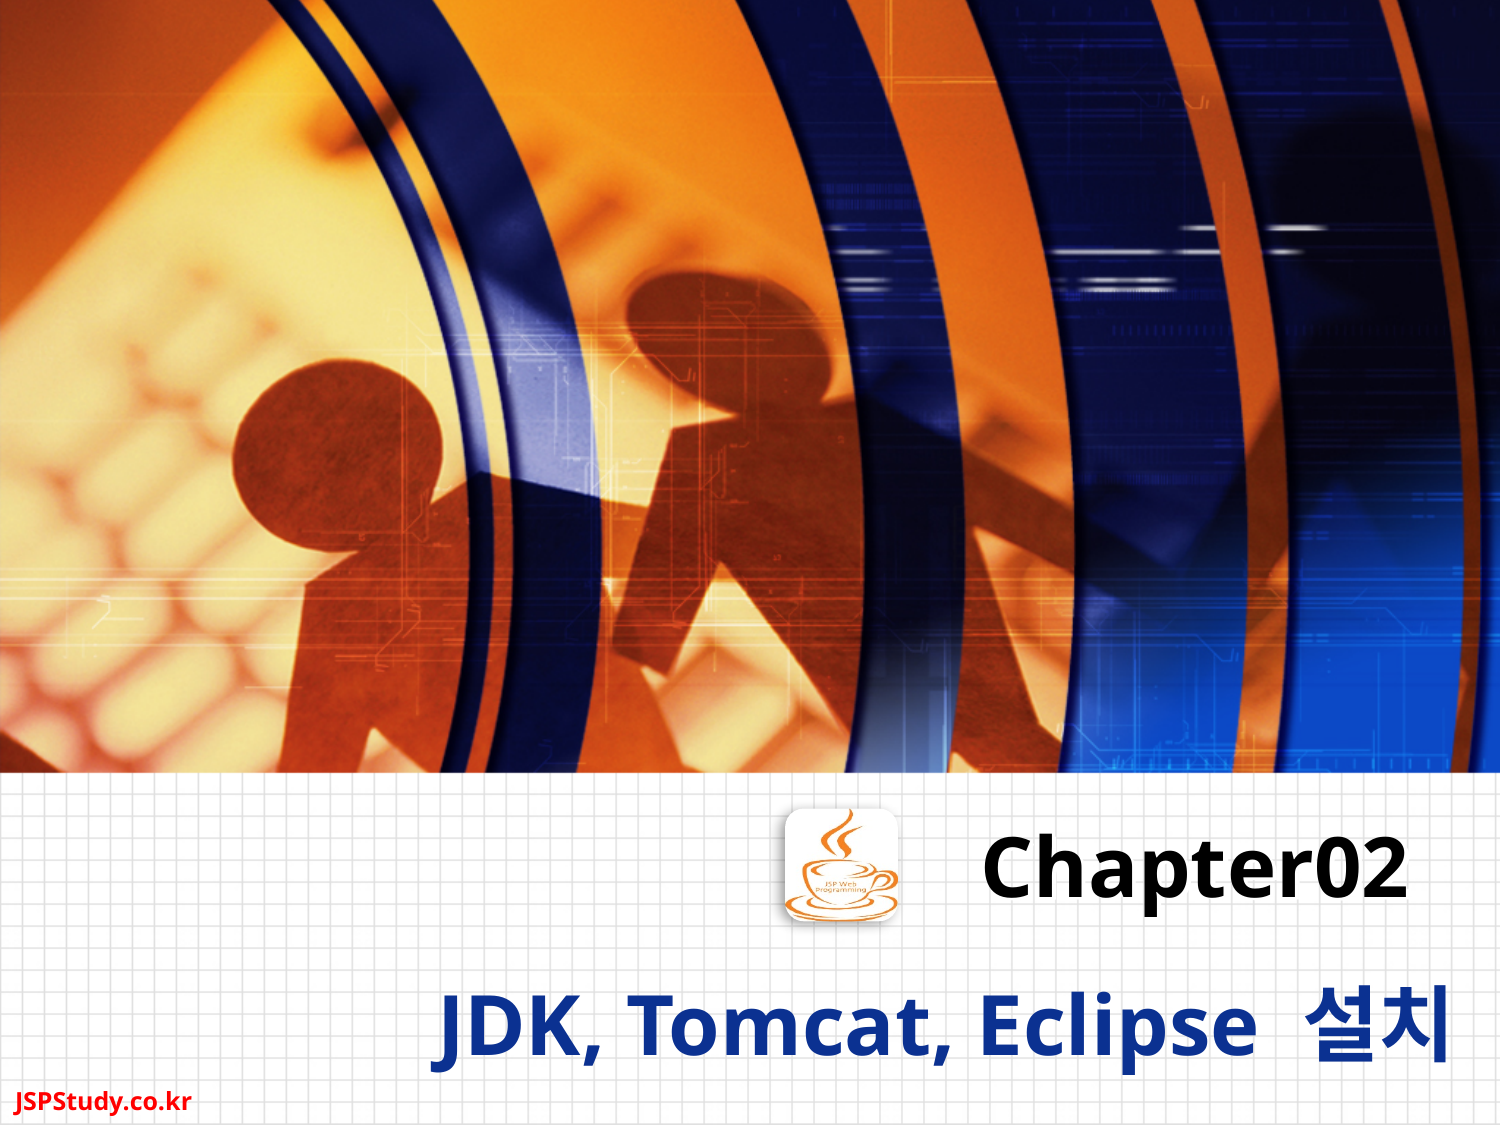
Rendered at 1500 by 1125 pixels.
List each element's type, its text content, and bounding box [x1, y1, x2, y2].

footer JSPStudy.co.kr [0, 1077, 476, 1125]
subtitle JDK, Tomcat, Eclipse 설치 [123, 975, 1471, 1079]
title Chapter02 [814, 774, 1459, 955]
picture [0, 0, 1500, 1125]
